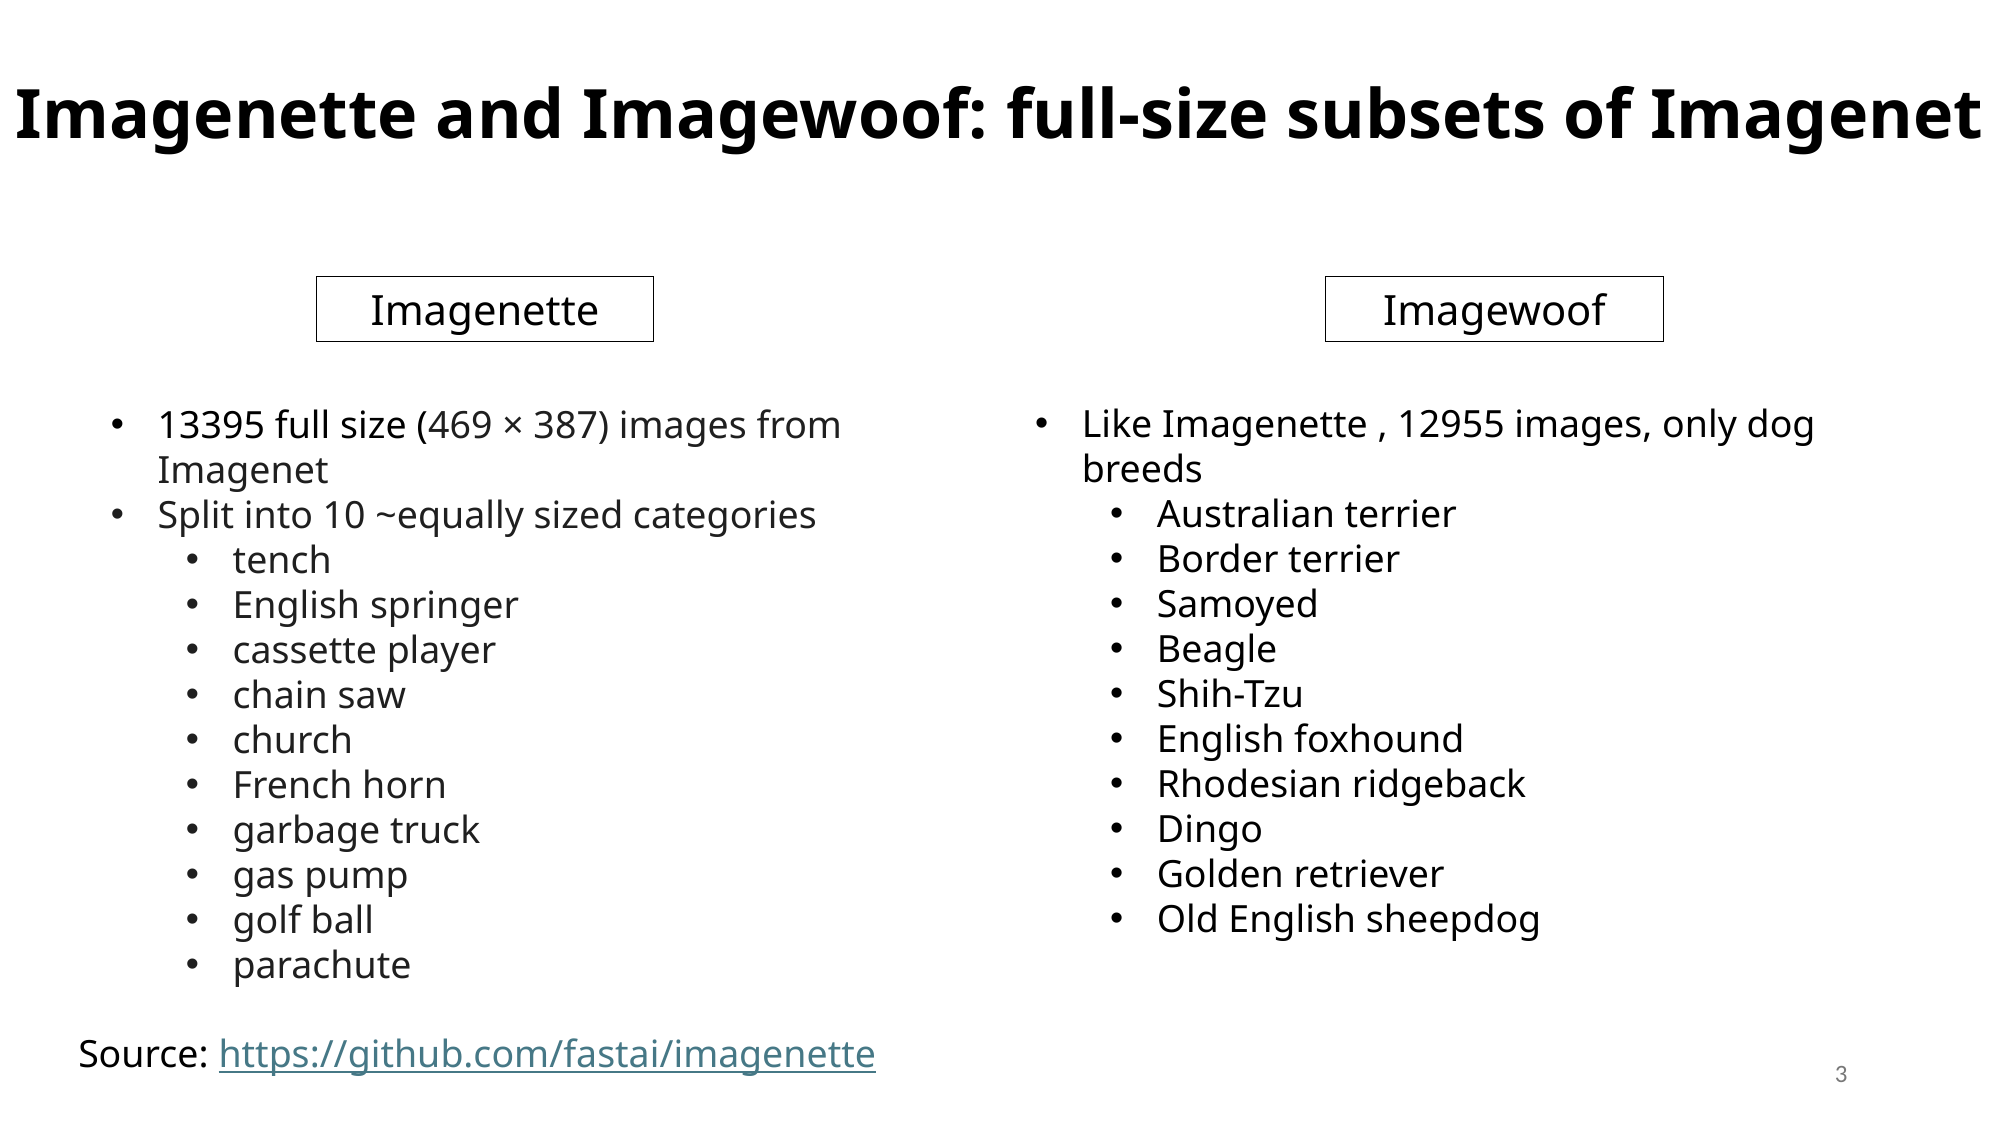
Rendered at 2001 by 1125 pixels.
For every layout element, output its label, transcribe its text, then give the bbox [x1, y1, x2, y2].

text_box Imagewoof [1325, 276, 1664, 342]
text_box Imagenette [316, 276, 654, 342]
slide_number 3 [1412, 1042, 1863, 1103]
title Imagenette and Imagewoof: full-size subsets of Imagenet [0, 41, 2000, 192]
text_box Like Imagenette , 12955 images, only dog breeds Australian terrier Border terrier Samoyed Beagle Shih-Tzu English foxhound Rhodesian ridgeback Dingo Golden retriever Old English sheepdog [1020, 392, 1904, 948]
text_box Source: https://github.com/fastai/imagenette [63, 1022, 1112, 1089]
text_box 13395 full size (469 × 387) images from Imagenet Split into 10 ~equally sized categories tench English springer cassette player chain saw church French horn garbage truck gas pump golf ball parachute [96, 393, 980, 994]
